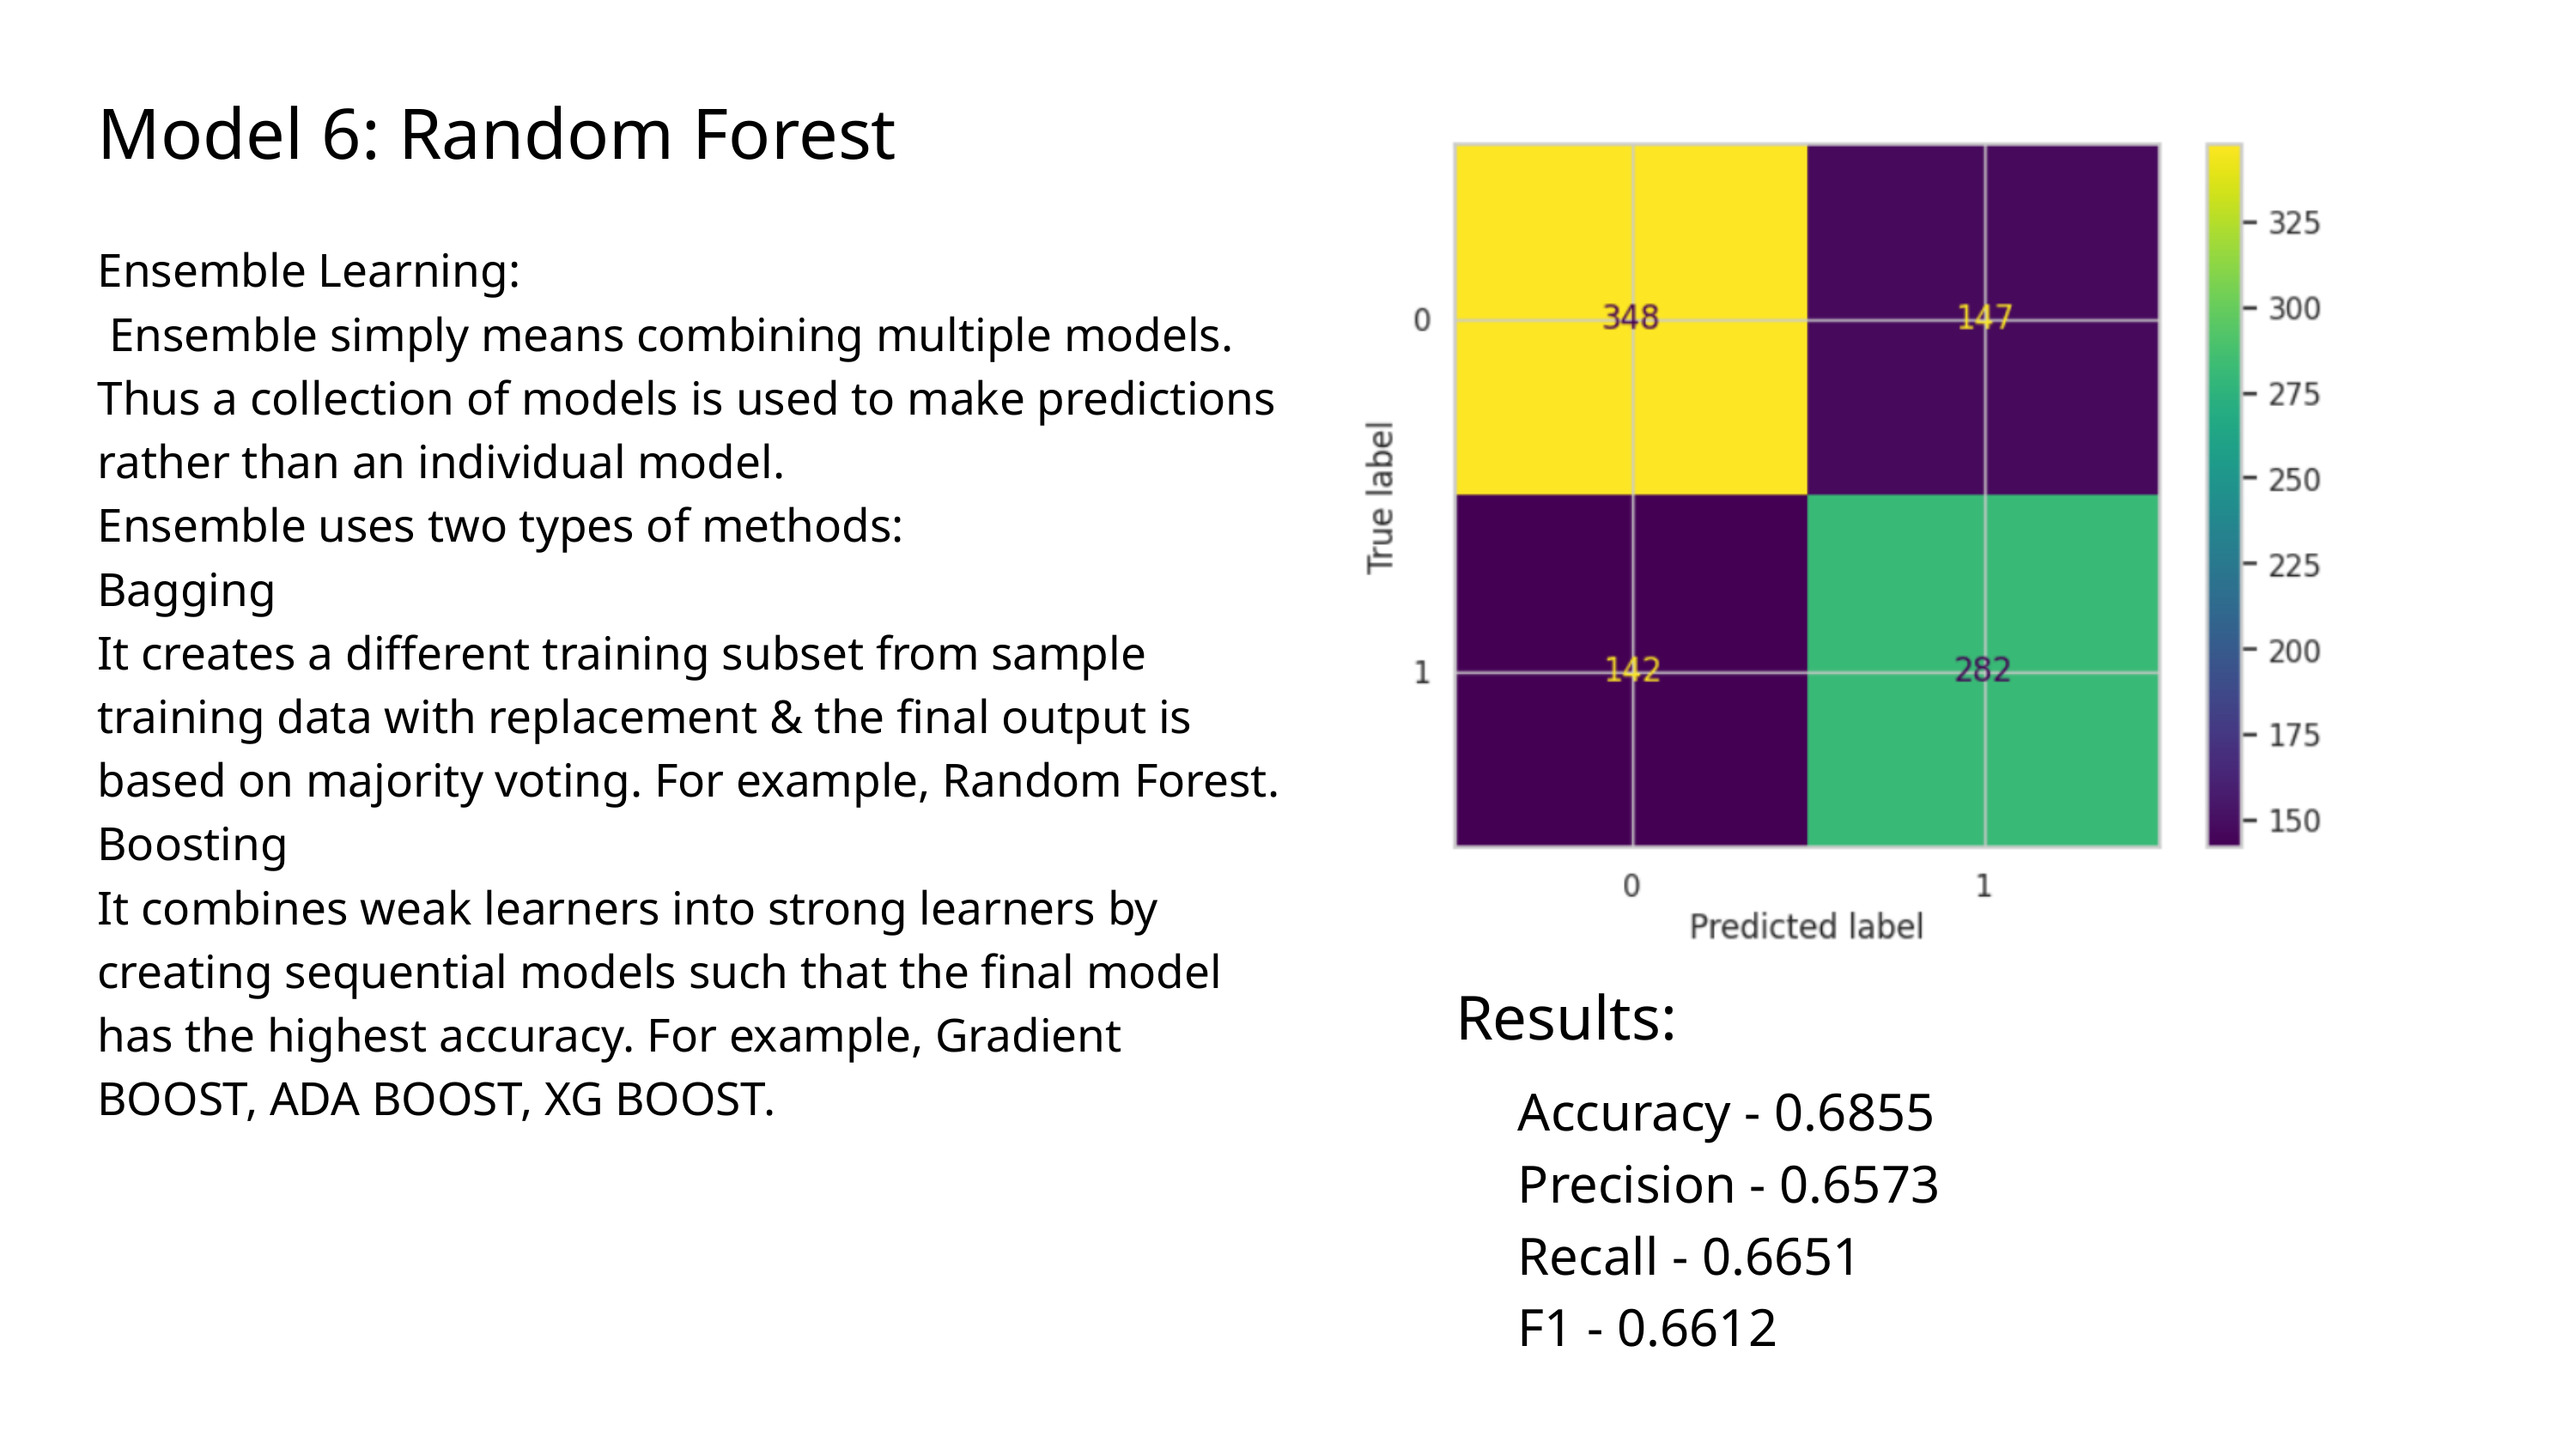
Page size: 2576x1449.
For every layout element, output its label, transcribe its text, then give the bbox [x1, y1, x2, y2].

text_box Model 6: Random Forest [0, 75, 1110, 173]
text_box [1346, 127, 2342, 950]
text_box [1189, 973, 2273, 1422]
text_box Ensemble Learning: Ensemble simply means combining multiple models. Thus a collection of models is used to make predictions rather than an individual model. Ensemble uses two types of methods: Bagging It creates a different training subset from sample training data with replacement & the final output is based on majority voting. For example, Random Forest. Boosting It combines weak learners into strong learners by creating sequential models such that the final model has the highest accuracy. For example, Gradient BOOST, ADA BOOST, XG BOOST. [97, 233, 1288, 1189]
